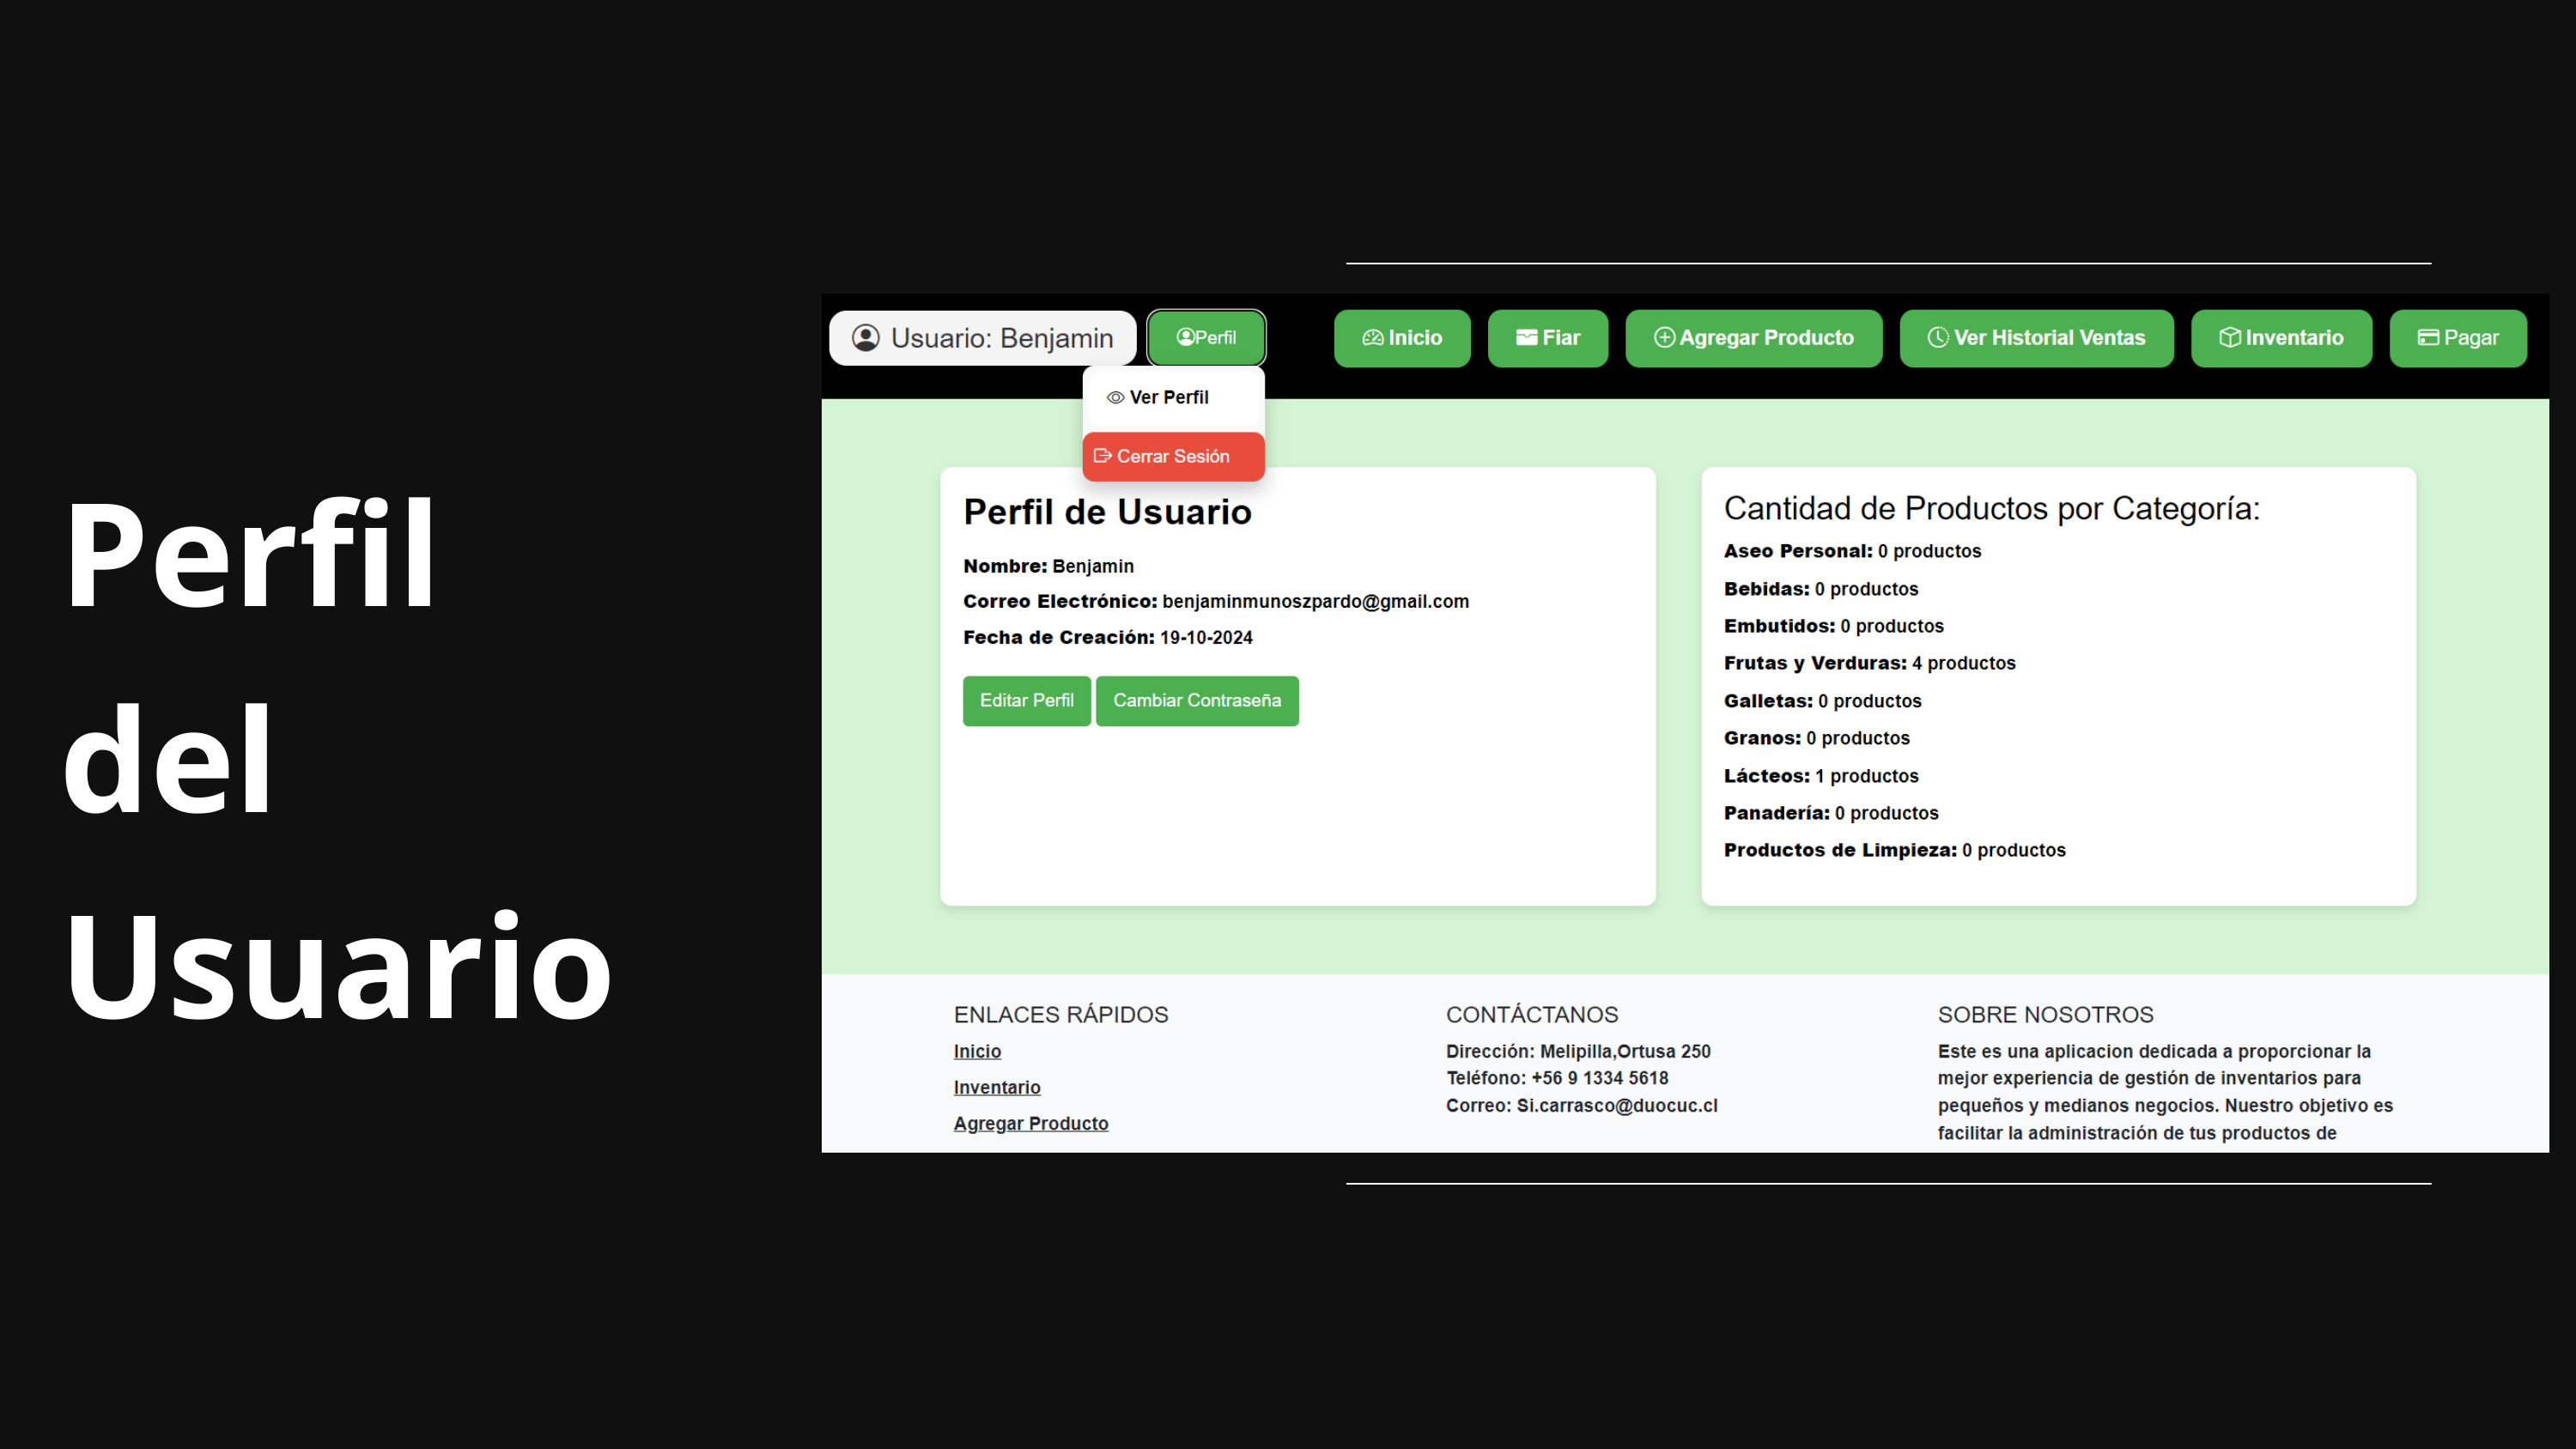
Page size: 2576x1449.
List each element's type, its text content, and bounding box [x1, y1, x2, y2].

text_box Perfil del Usuario [60, 429, 817, 1048]
picture [822, 294, 2549, 1154]
